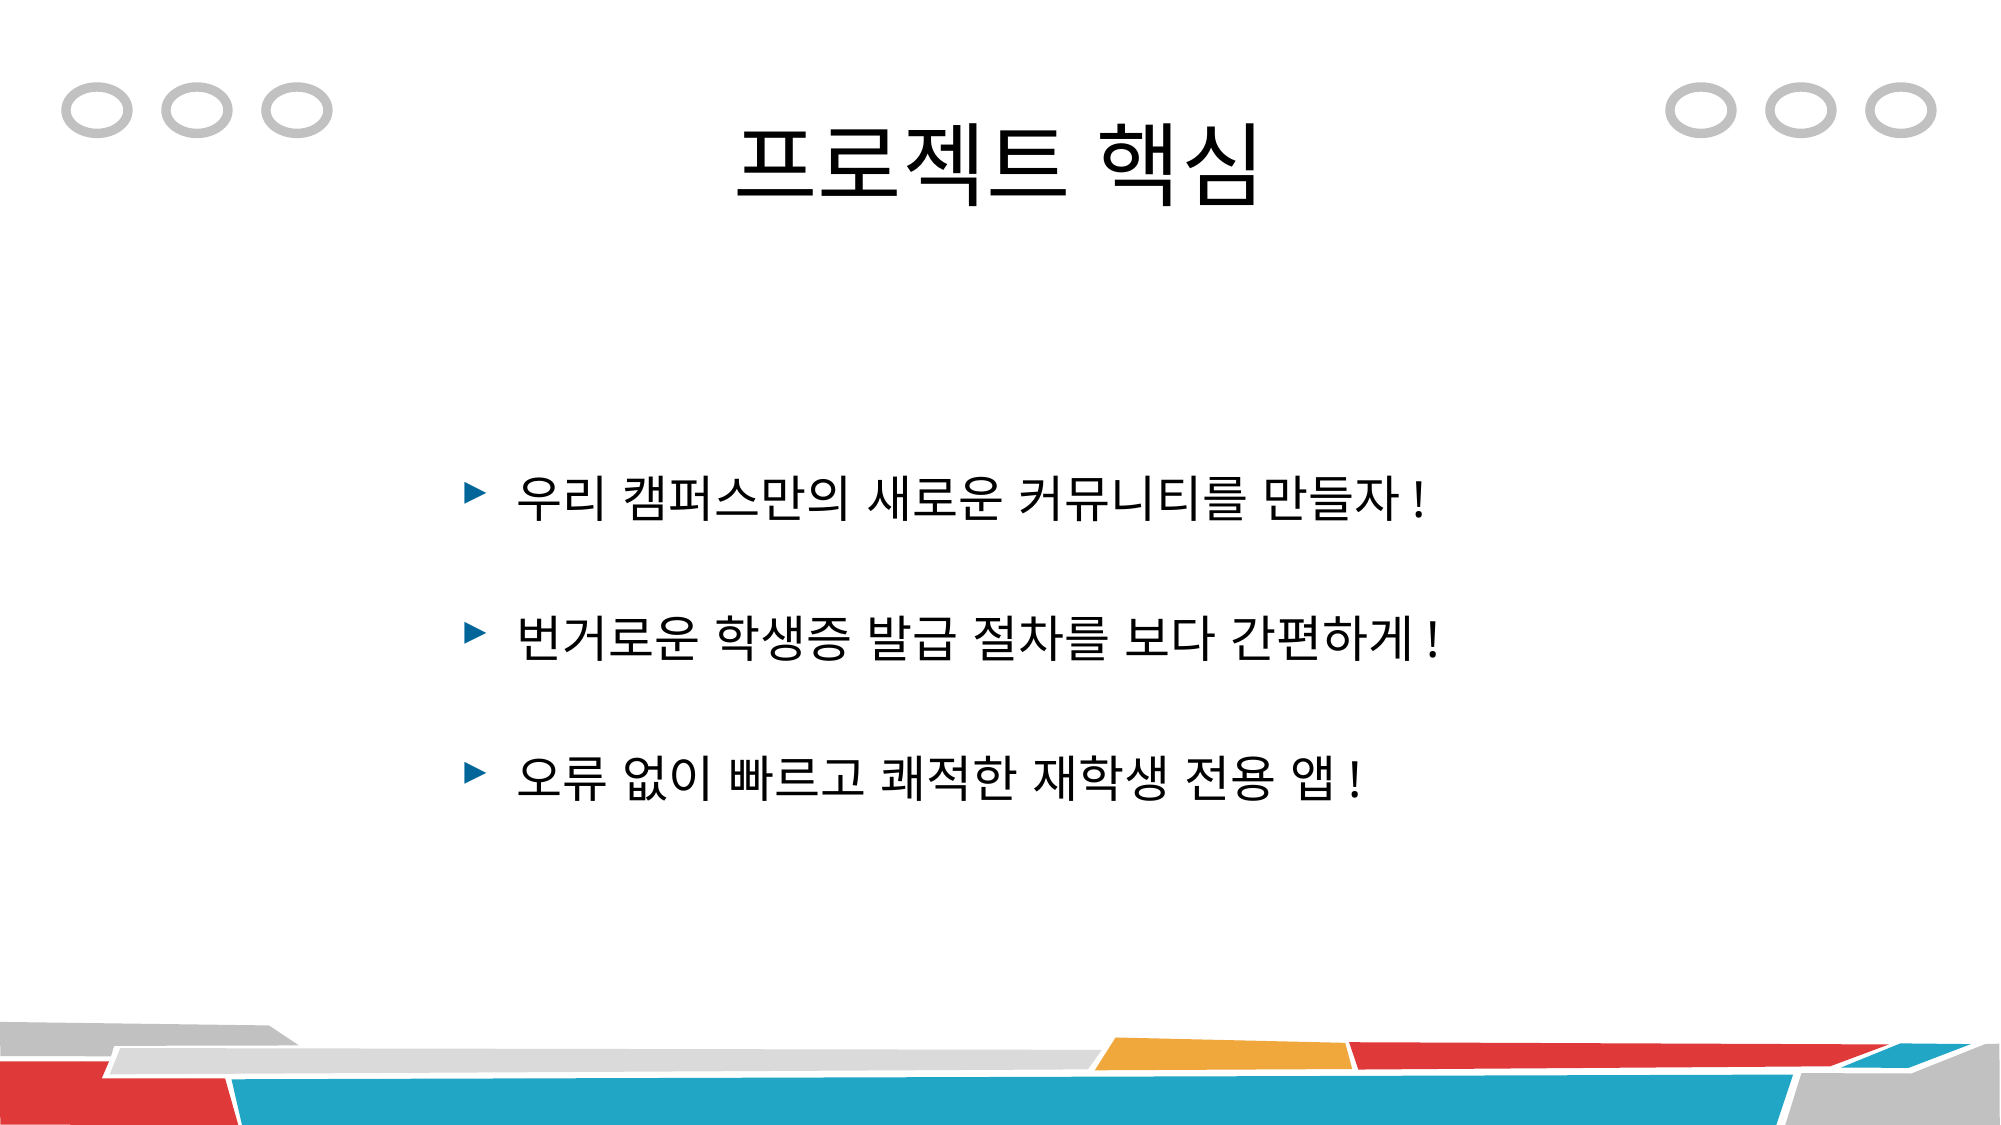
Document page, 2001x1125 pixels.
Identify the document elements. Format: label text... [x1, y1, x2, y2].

list 우리 캠퍼스만의 새로운 커뮤니티를 만들자! 번거로운 학생증 발급 절차를 보다 간편하게! 오류 없이 빠르고 쾌적한 재학생 전용 앱! [445, 459, 1555, 834]
title 프로젝트 핵심 [350, 68, 1650, 257]
